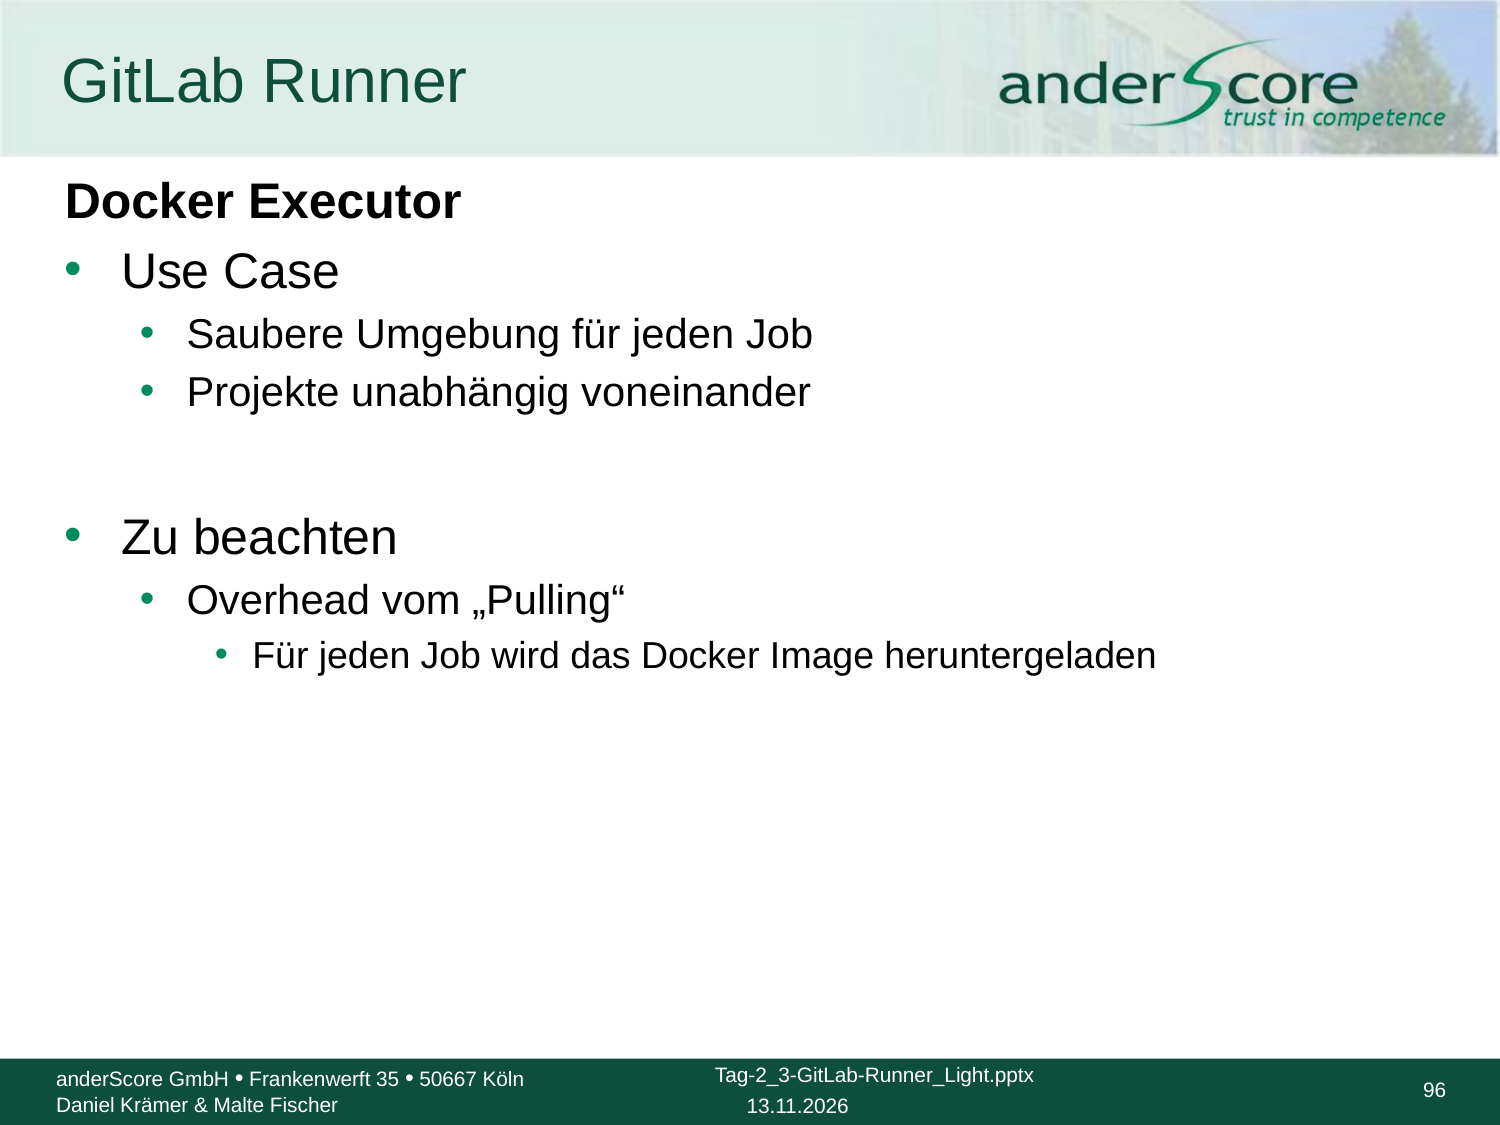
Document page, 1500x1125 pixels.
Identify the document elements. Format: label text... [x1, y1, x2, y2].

title GitLab Runner [46, 24, 959, 141]
picture [0, 0, 1500, 157]
list Docker Executor Use Case Saubere Umgebung für jeden Job Projekte unabhängig voneinander Zu beachten Overhead vom „Pulling“ Für jeden Job wird das Docker Image heruntergeladen [49, 160, 1447, 1047]
